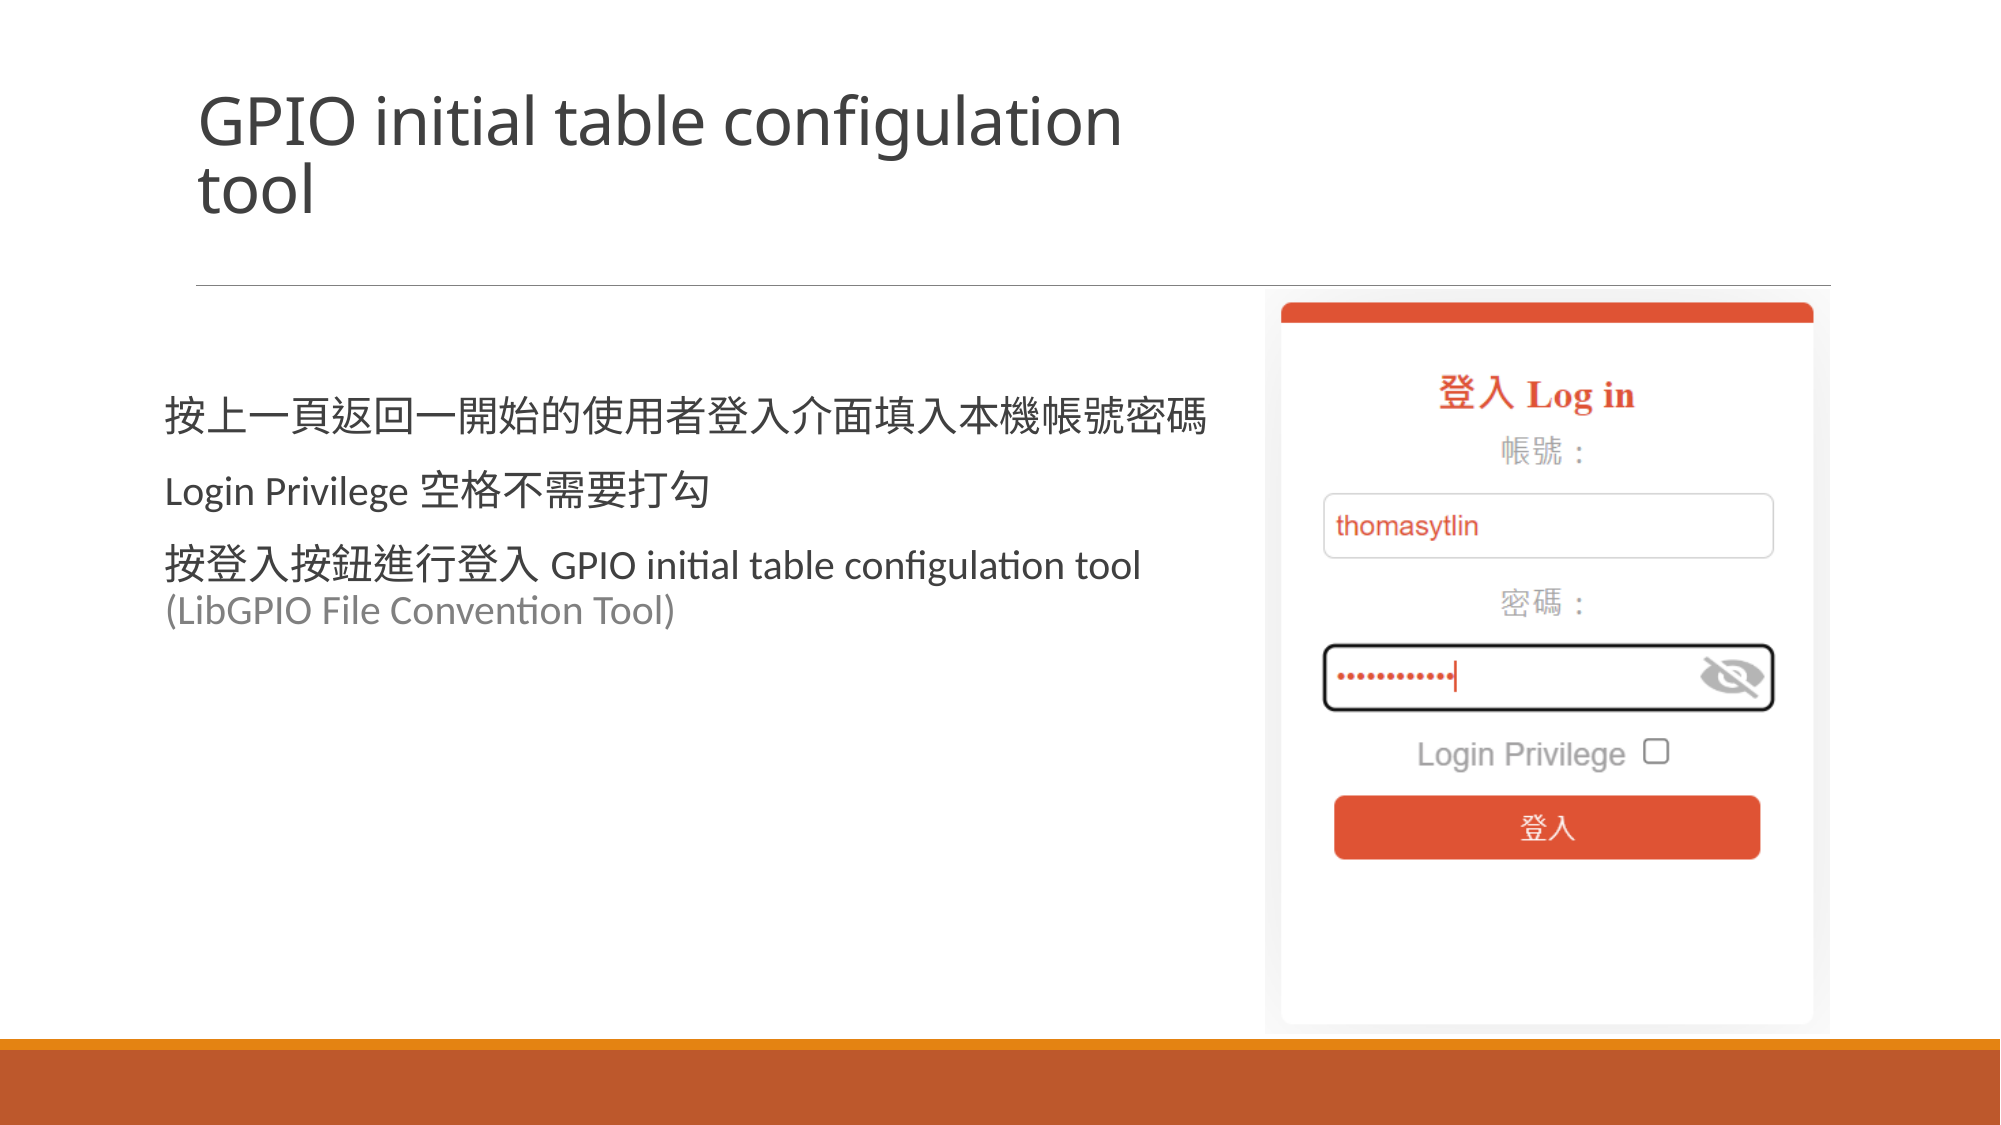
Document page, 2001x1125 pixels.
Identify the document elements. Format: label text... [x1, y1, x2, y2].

title GPIO initial table configulation tool [182, 37, 1223, 315]
picture [1264, 289, 1830, 1035]
list 按上一頁返回一開始的使用者登入介面填入本機帳號密碼 Login Privilege空格不需要打勾 按登入按鈕進行登入GPIO initial table configulation tool (LibGPIO File Convention Tool) [149, 388, 1223, 950]
